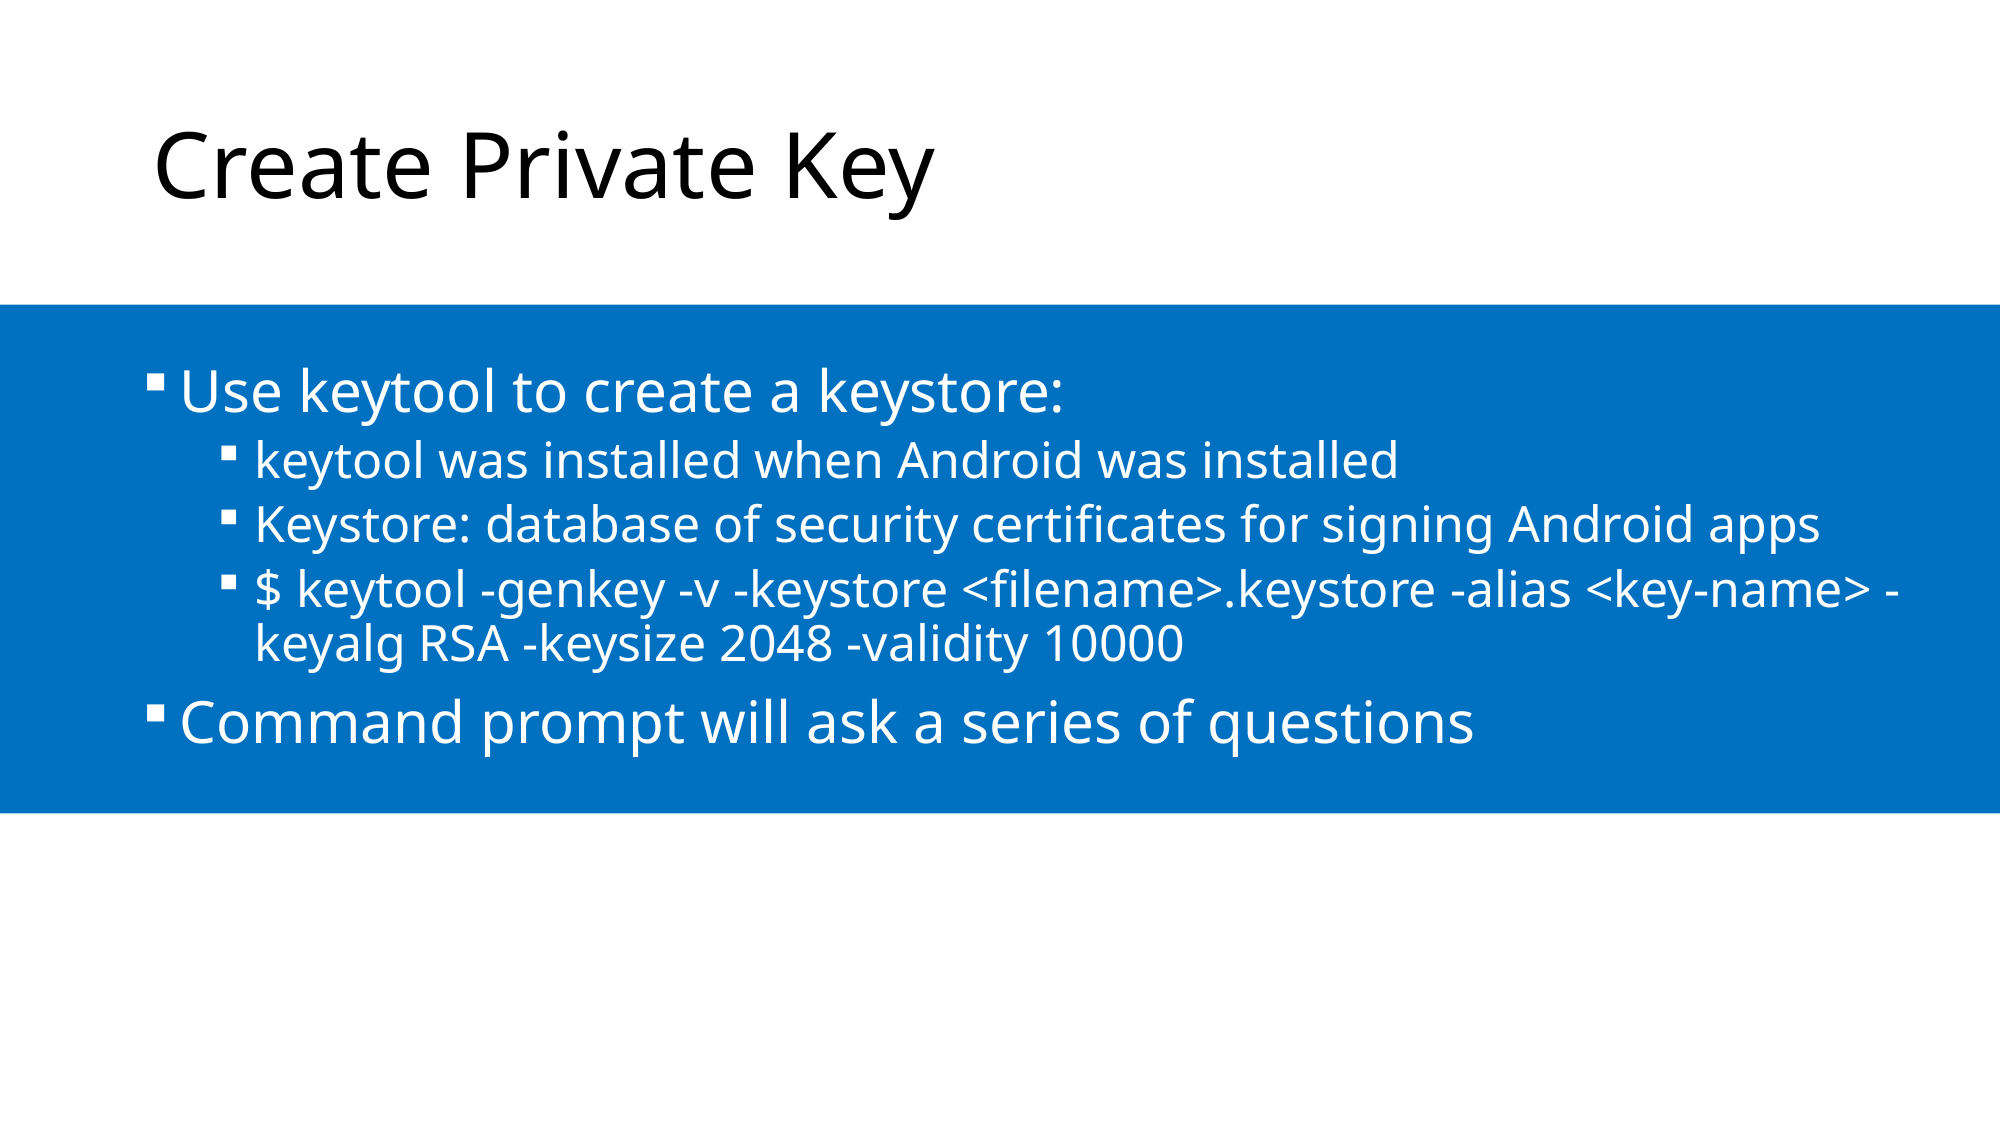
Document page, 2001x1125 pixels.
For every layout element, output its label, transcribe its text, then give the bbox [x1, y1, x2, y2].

title Create Private Key [137, 59, 1863, 278]
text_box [0, 304, 2000, 814]
